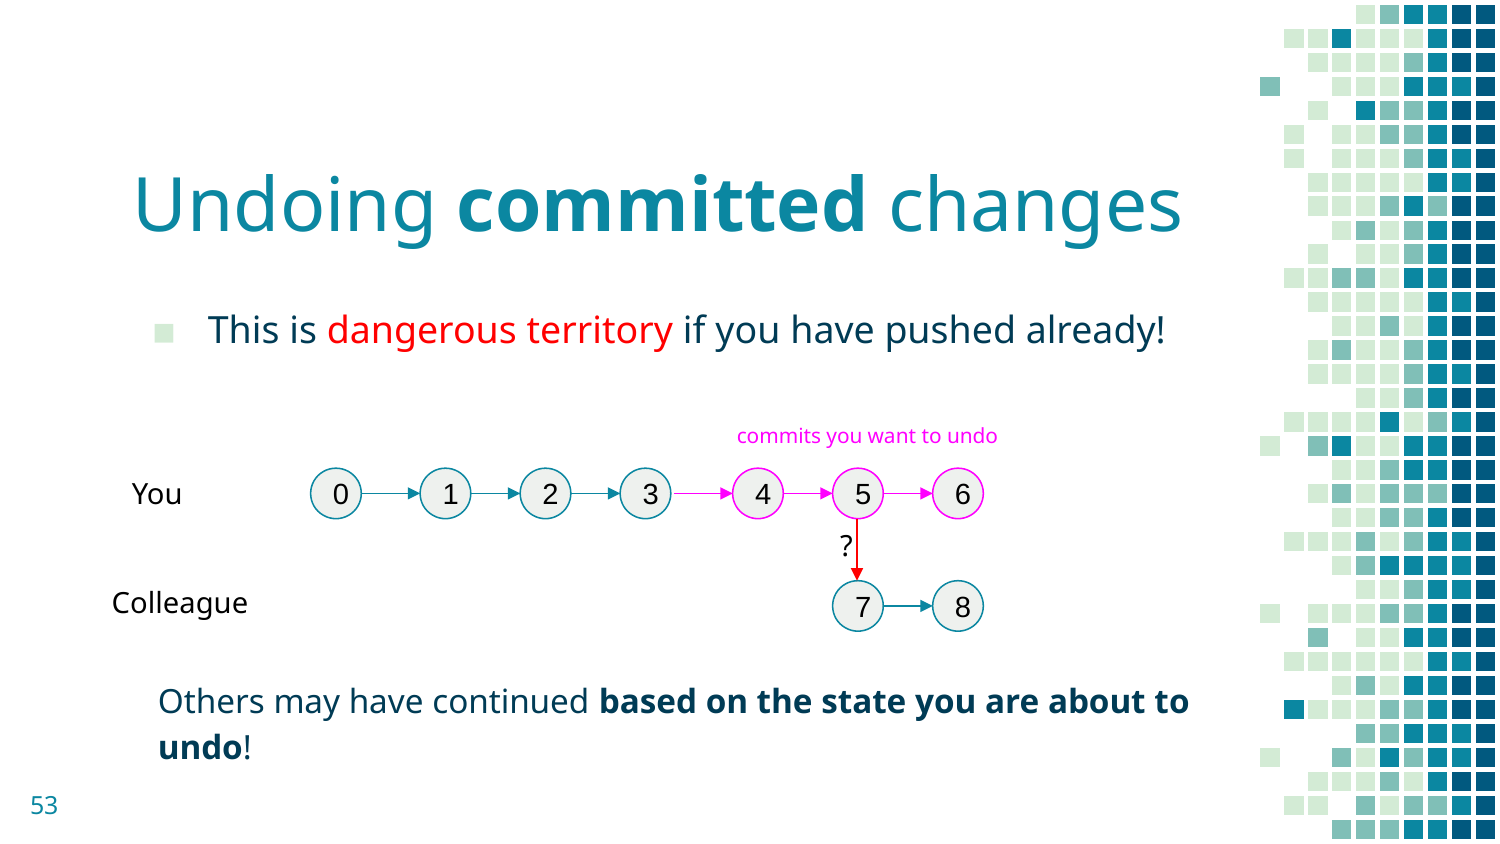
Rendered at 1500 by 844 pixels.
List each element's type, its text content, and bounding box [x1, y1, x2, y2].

text_box 5 [832, 468, 884, 511]
text_box 1 [420, 468, 471, 519]
text_box 8 [932, 580, 984, 632]
text_box ? [824, 511, 932, 577]
text_box 3 [620, 468, 671, 519]
text_box You [116, 460, 301, 526]
text_box 7 [832, 581, 884, 632]
list This is dangerous territory if you have pushed already! [117, 284, 1227, 418]
text_box 2 [520, 468, 571, 519]
text_box commits you want to undo [666, 410, 1042, 461]
slide_number ‹#› [15, 774, 105, 839]
text_box 0 [310, 468, 362, 519]
text_box Colleague [96, 568, 281, 634]
text_box 4 [732, 468, 784, 519]
list Others may have continued based on the state you are about to undo! [142, 659, 1252, 793]
title Undoing committed changes [117, 121, 1227, 262]
text_box 6 [932, 468, 984, 519]
